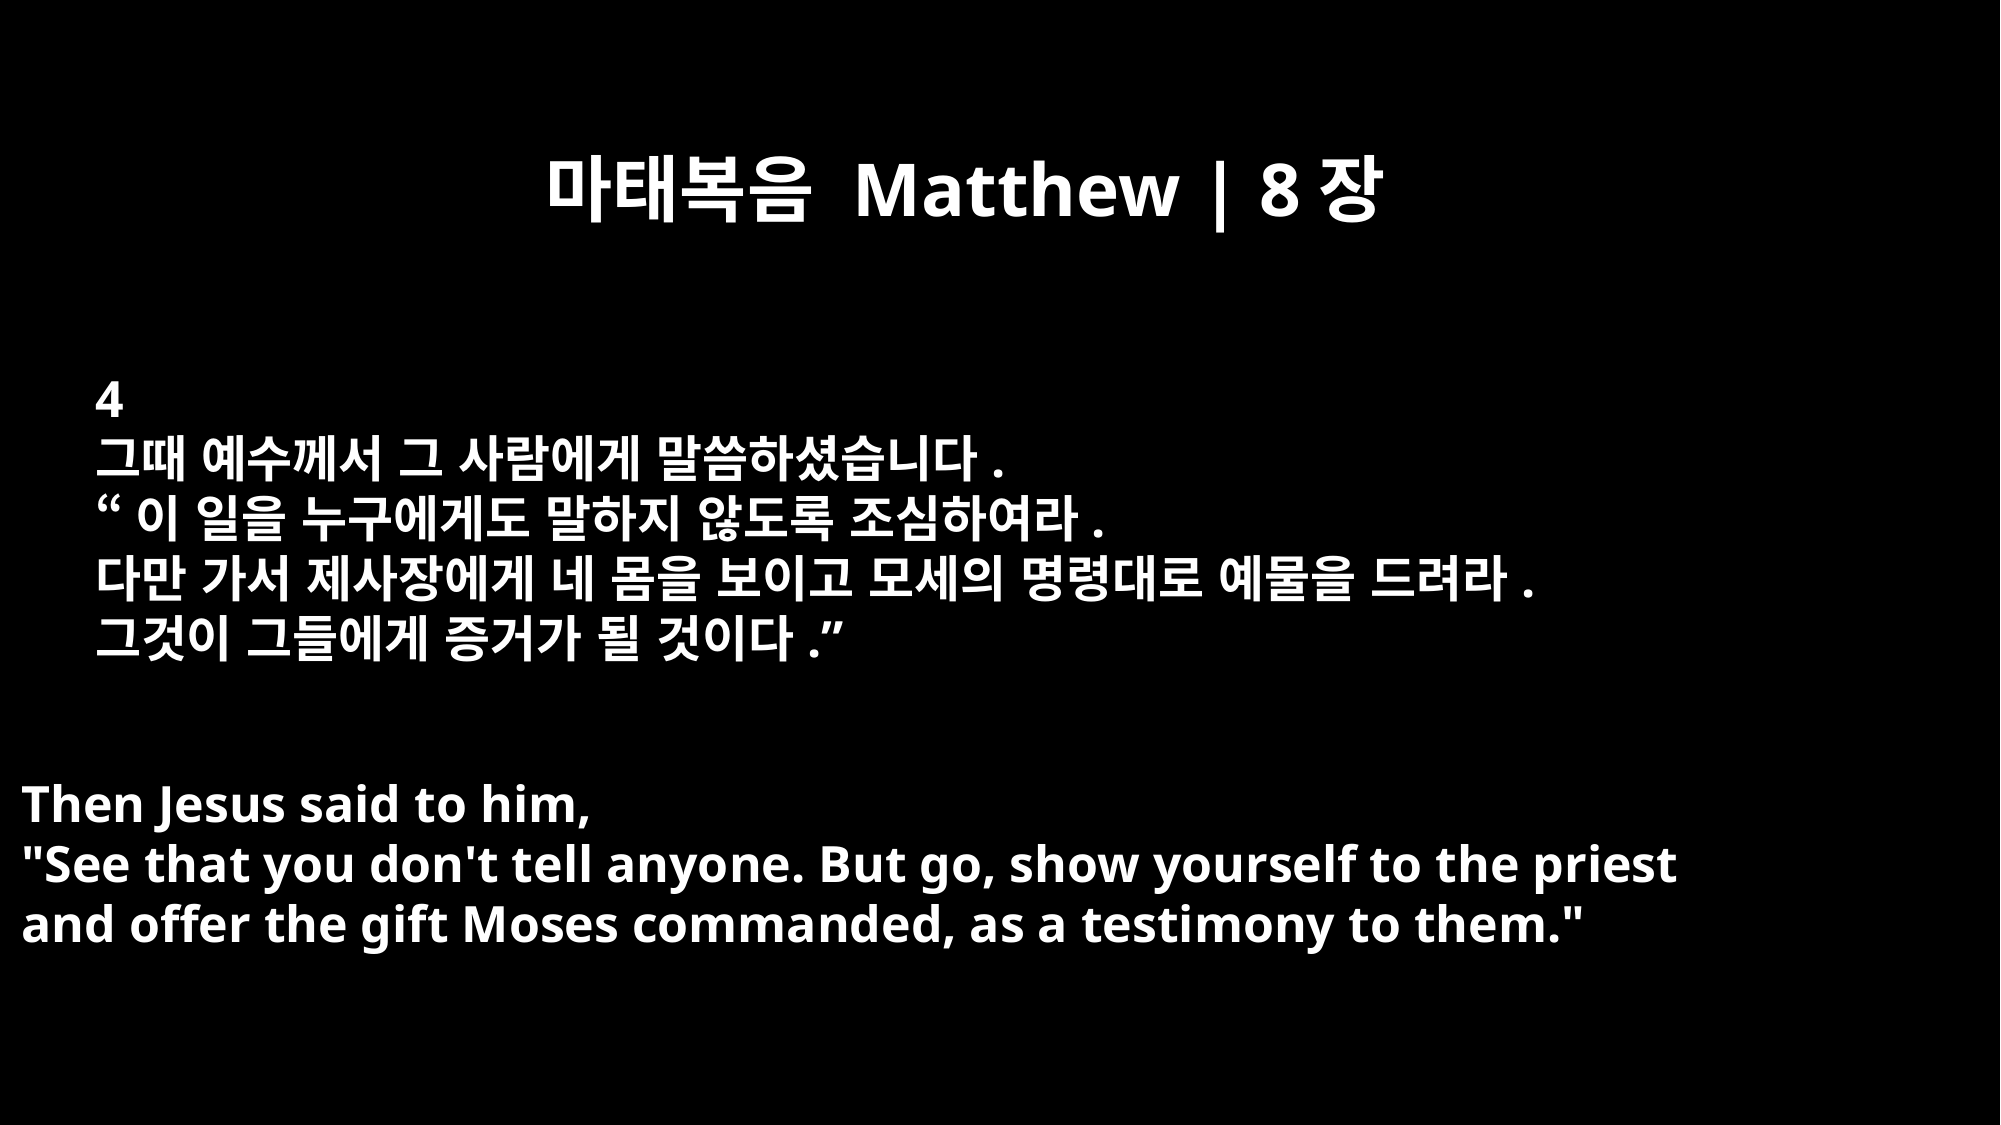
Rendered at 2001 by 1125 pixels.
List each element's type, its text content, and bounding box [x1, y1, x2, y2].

text_box 마태복음 Matthew | 8장 [530, 136, 1401, 239]
text_box Then Jesus said to him, "See that you don't tell anyone. But go, show yourself to the priest and offer the gift Moses commanded, as a testimony to them." [6, 764, 1694, 960]
text_box 4 그때 예수께서 그 사람에게 말씀하셨습니다. “이 일을 누구에게도 말하지 않도록 조심하여라. 다만 가서 제사장에게 네 몸을 보이고 모세의 명령대로 예물을 드려라. 그것이 그들에게 증거가 될 것이다.” [80, 359, 1551, 675]
